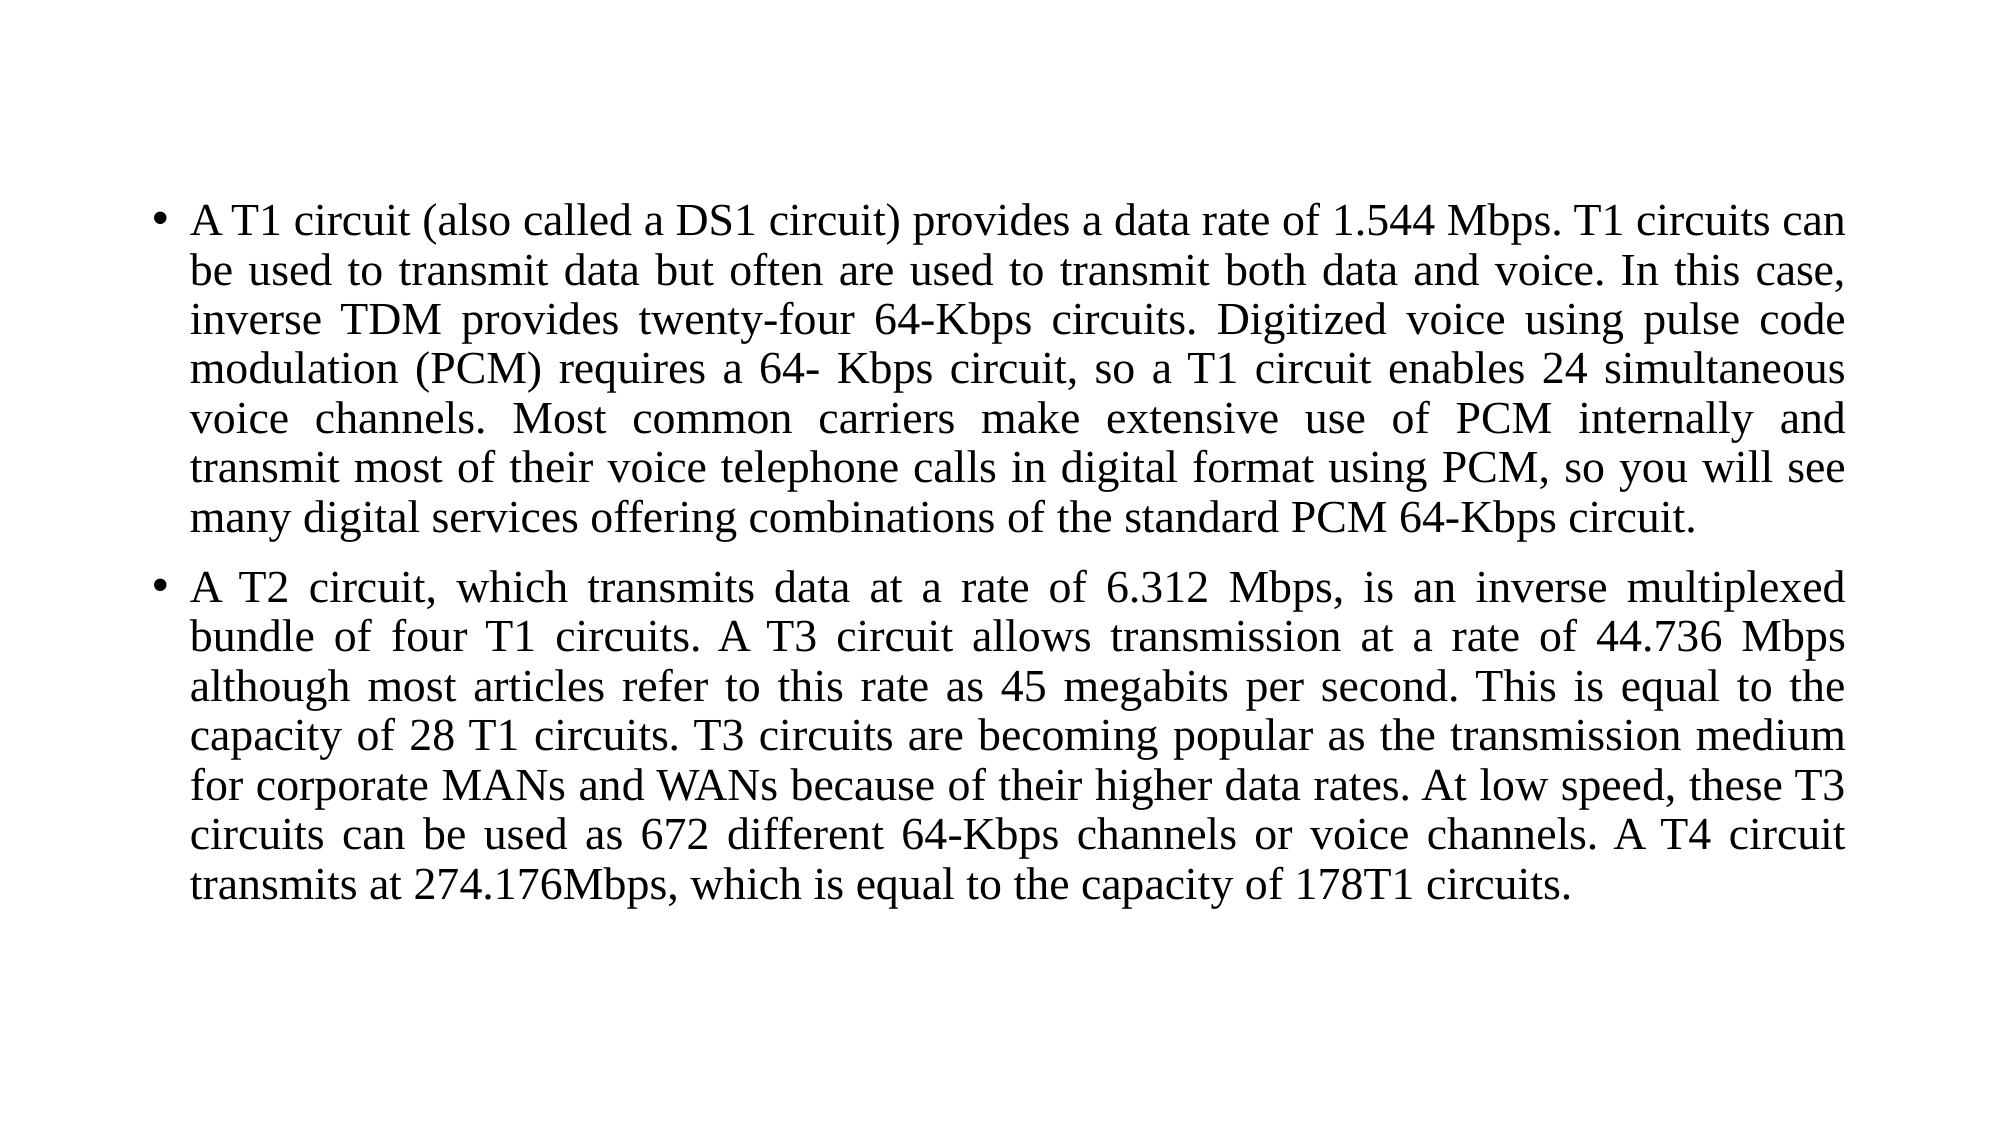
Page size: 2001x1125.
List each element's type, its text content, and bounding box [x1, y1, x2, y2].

list A T1 circuit (also called a DS1 circuit) provides a data rate of 1.544 Mbps. T1 circuits can be used to transmit data but often are used to transmit both data and voice. In this case, inverse TDM provides twenty-four 64-Kbps circuits. Digitized voice using pulse code modulation (PCM) requires a 64- Kbps circuit, so a T1 circuit enables 24 simultaneous voice channels. Most common carriers make extensive use of PCM internally and transmit most of their voice telephone calls in digital format using PCM, so you will see many digital services offering combinations of the standard PCM 64-Kbps circuit. A T2 circuit, which transmits data at a rate of 6.312 Mbps, is an inverse multiplexed bundle of four T1 circuits. A T3 circuit allows transmission at a rate of 44.736 Mbps although most articles refer to this rate as 45 megabits per second. This is equal to the capacity of 28 T1 circuits. T3 circuits are becoming popular as the transmission medium for corporate MANs and WANs because of their higher data rates. At low speed, these T3 circuits can be used as 672 different 64-Kbps channels or voice channels. A T4 circuit transmits at 274.176Mbps, which is equal to the capacity of 178T1 circuits. [137, 188, 1863, 1014]
